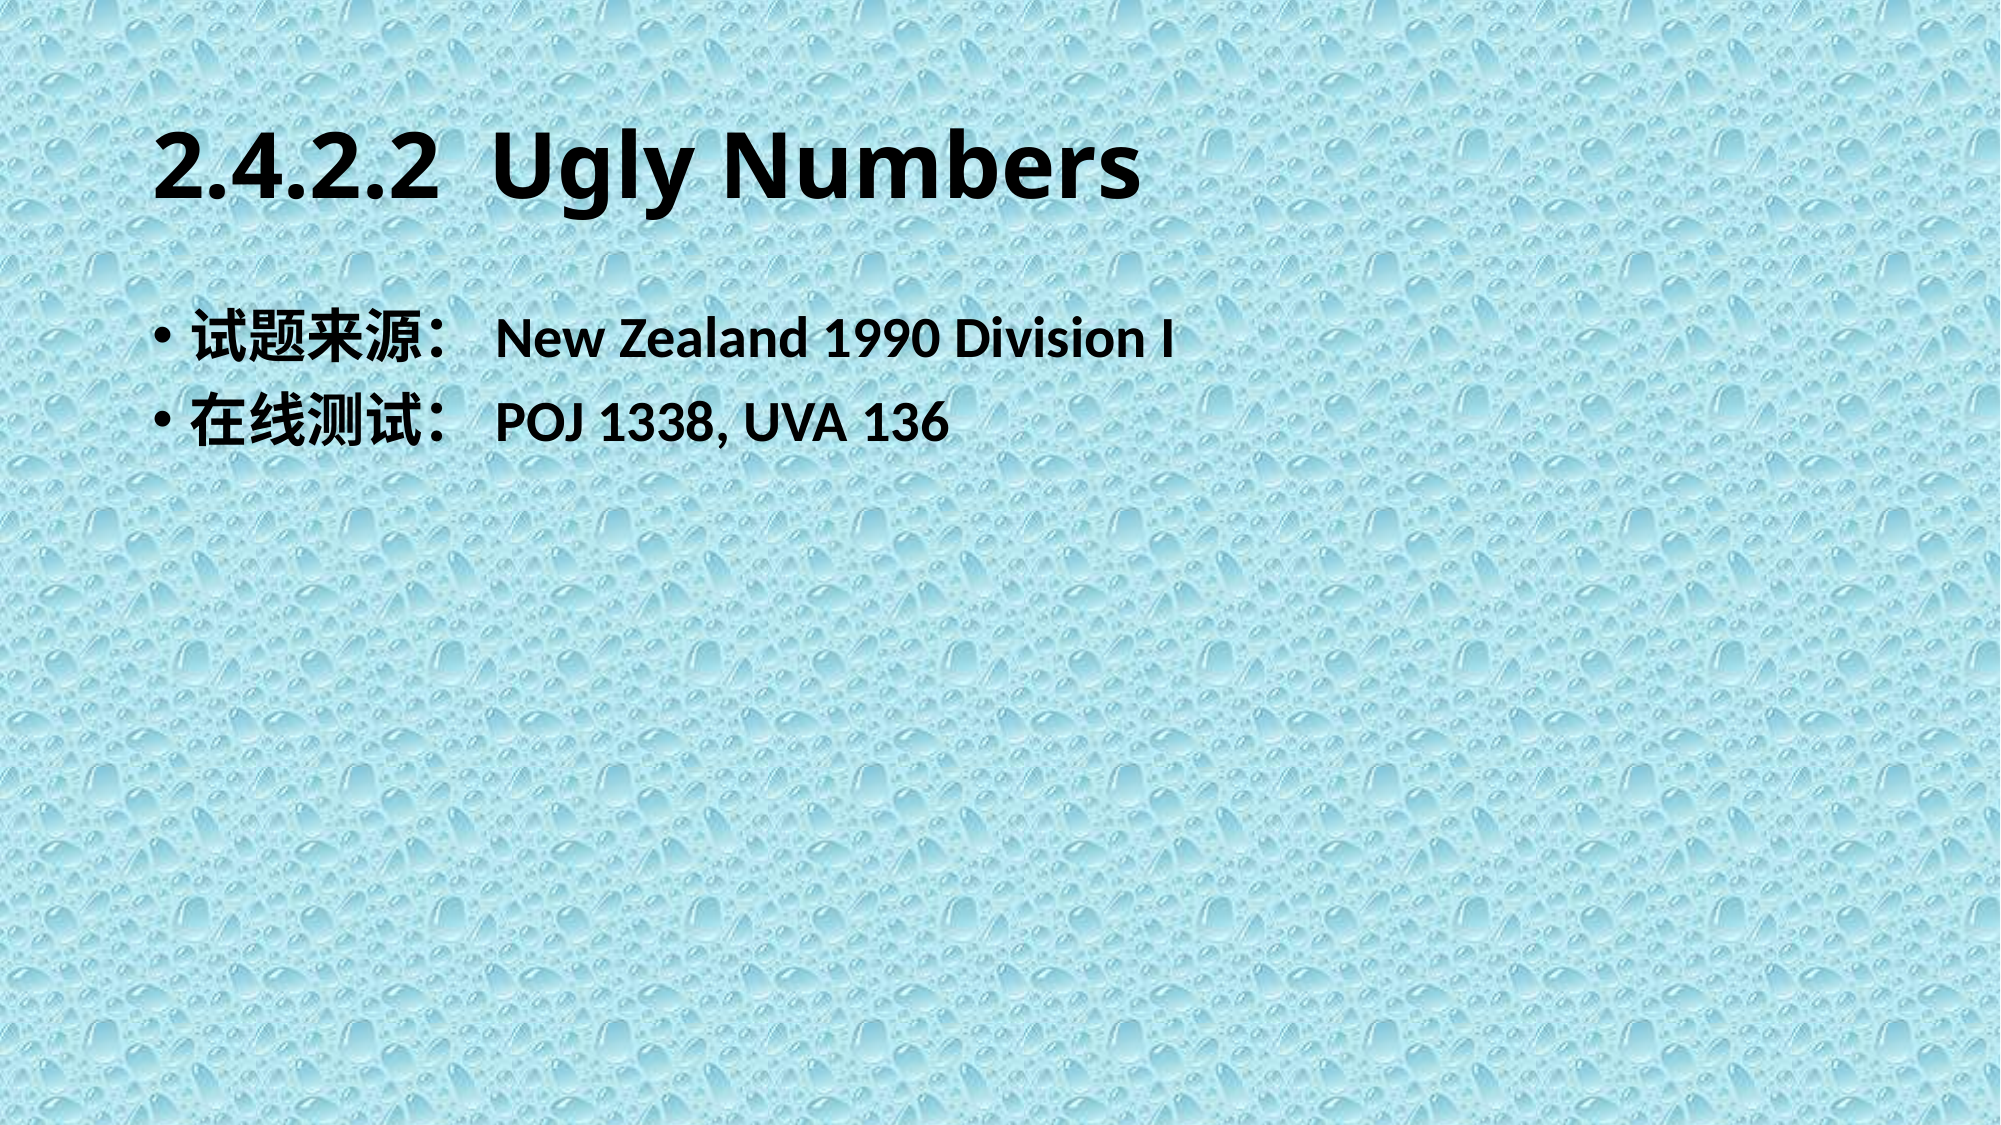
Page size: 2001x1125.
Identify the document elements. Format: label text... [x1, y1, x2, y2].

title 2.4.2.2 Ugly Numbers [137, 59, 1863, 278]
list 试题来源：New Zealand 1990 Division I 在线测试：POJ 1338, UVA 136 [137, 299, 1863, 1014]
picture [0, 0, 2001, 1125]
